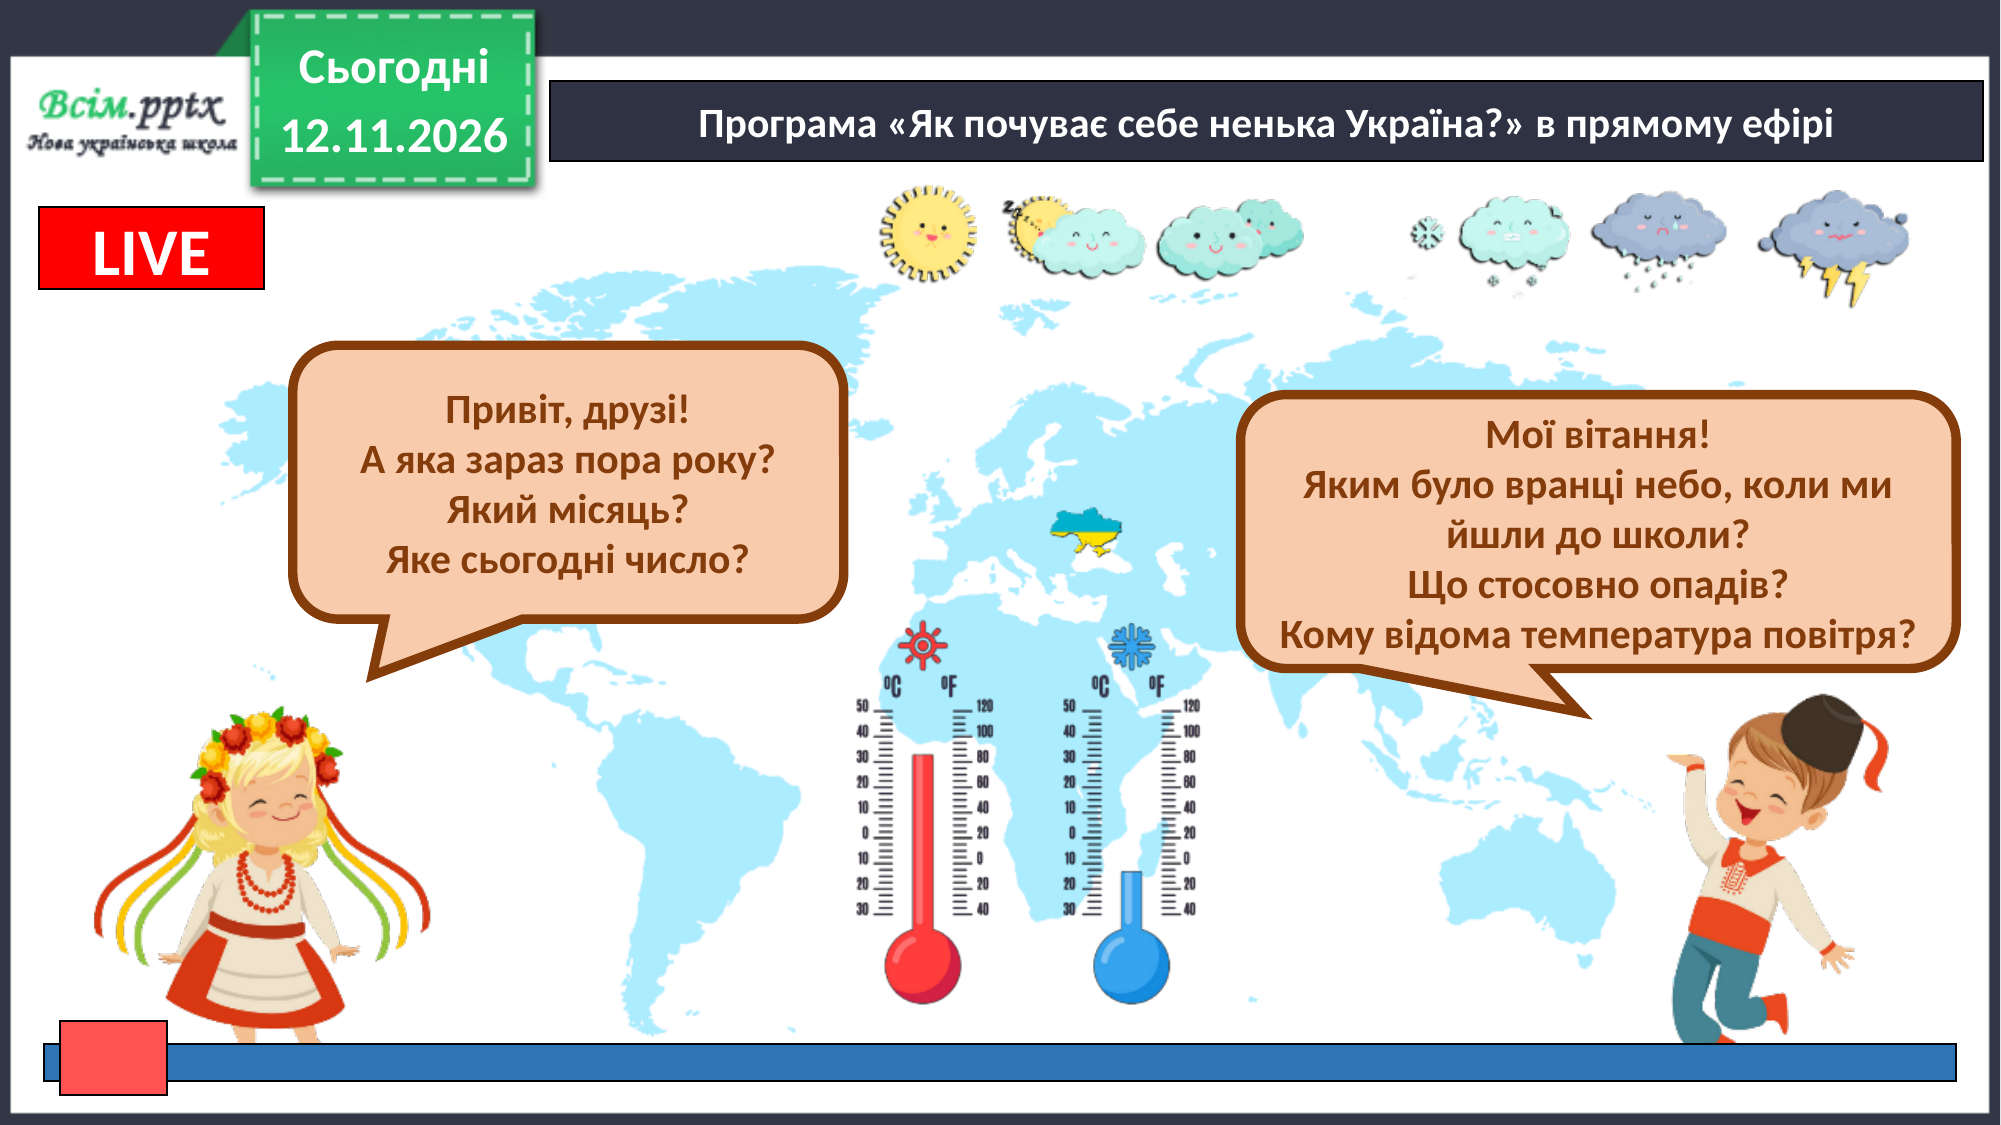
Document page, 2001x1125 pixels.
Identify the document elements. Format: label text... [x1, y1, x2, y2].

text_box LIVE [38, 206, 265, 290]
text_box Мої вітання! Яким було вранці небо, коли ми йшли до школи? Що стосовно опадів? Кому відома температура повітря? [1792, 393, 1958, 638]
text_box 31.01.2022 [263, 101, 524, 164]
text_box Сьогодні [284, 26, 535, 101]
picture [0, 0, 2001, 1125]
text_box [43, 1043, 59, 1082]
text_box Програма «Як почуває себе ненька Україна?» в прямому ефірі [549, 80, 1984, 162]
text_box [59, 1020, 168, 1096]
